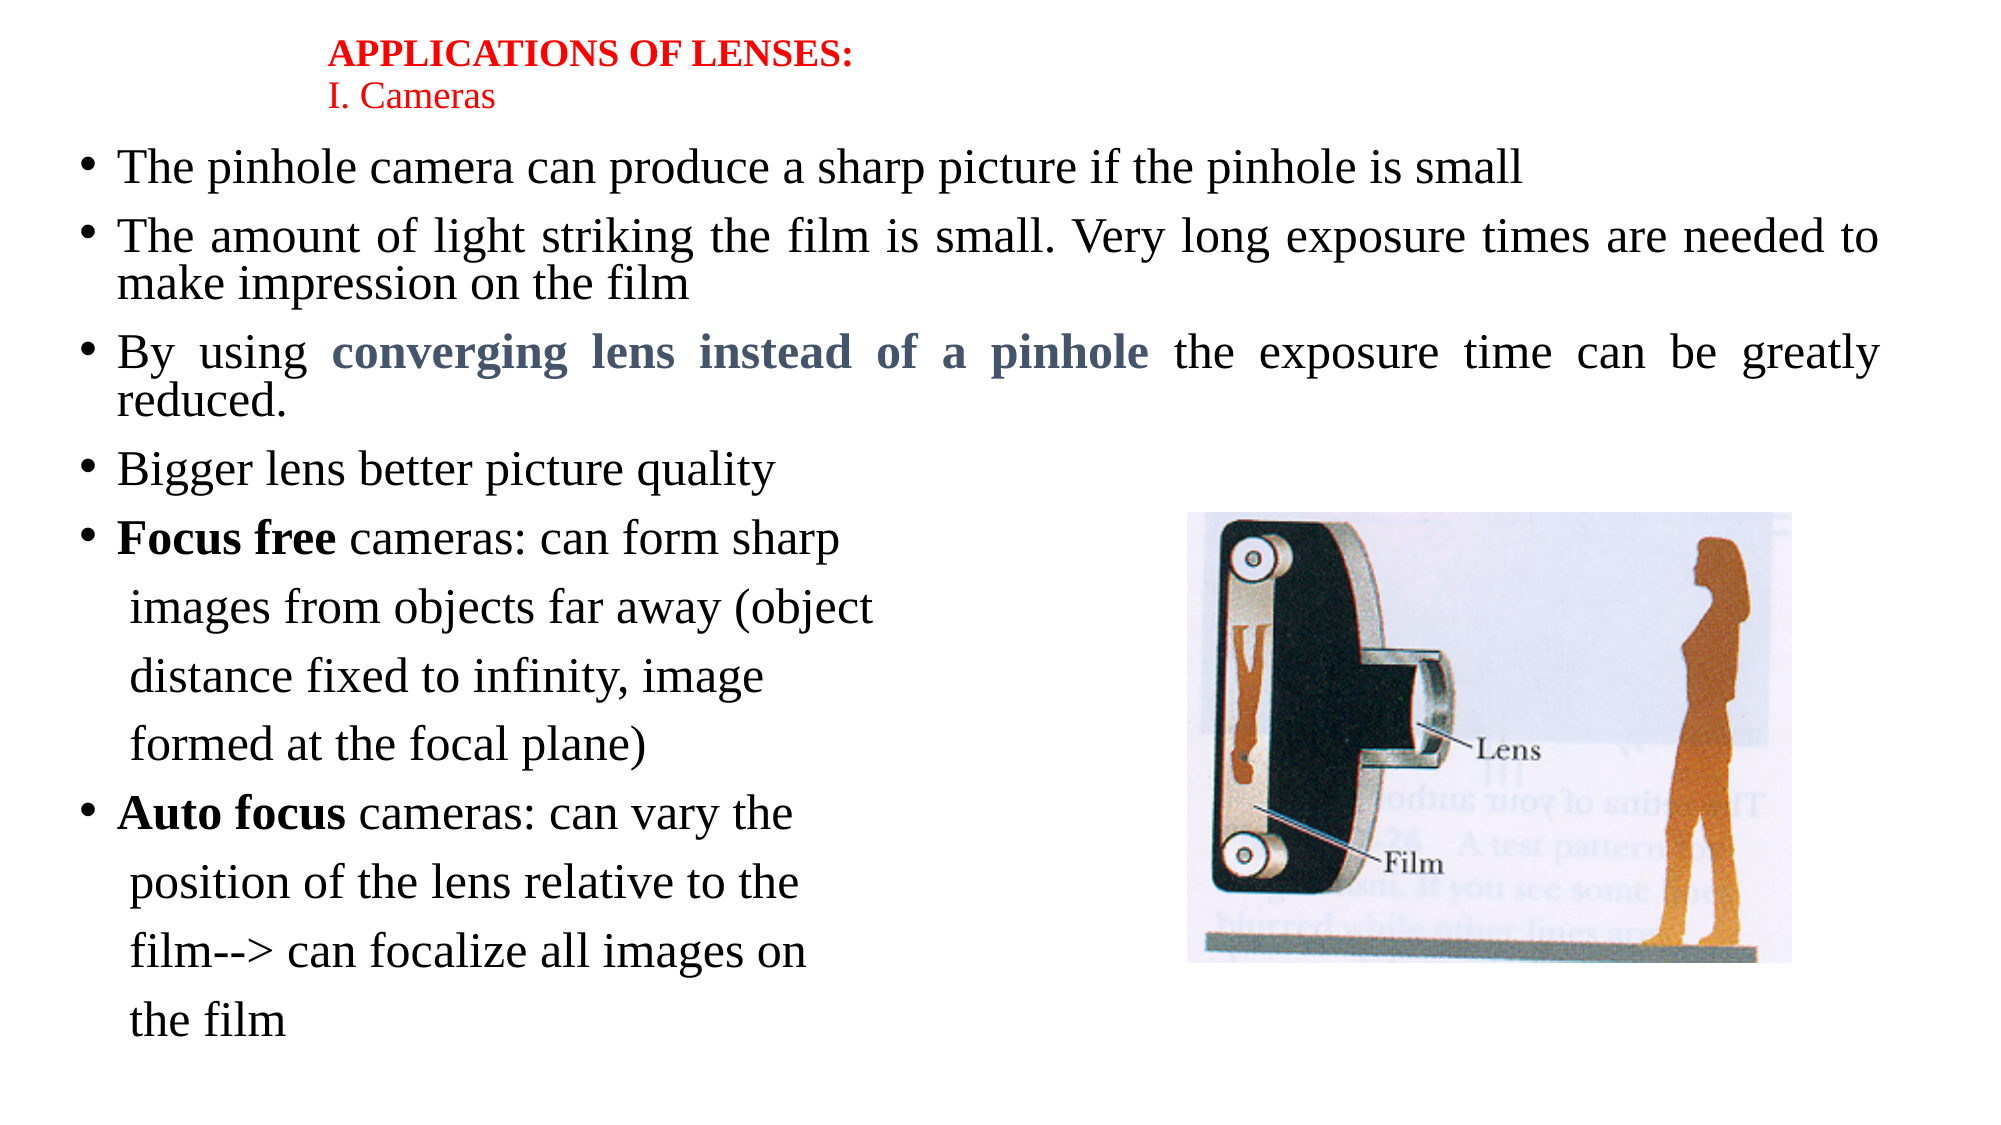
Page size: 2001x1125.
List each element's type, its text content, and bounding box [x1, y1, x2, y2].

title APPLICATIONS OF LENSES: I. Cameras [312, 24, 1750, 125]
picture [1187, 512, 1792, 963]
list The pinhole camera can produce a sharp picture if the pinhole is small The amount of light striking the film is small. Very long exposure times are needed to make impression on the film By using converging lens instead of a pinhole the exposure time can be greatly reduced. Bigger lens better picture quality Focus free cameras: can form sharp images from objects far away (object distance fixed to infinity, image formed at the focal plane) Auto focus cameras: can vary the position of the lens relative to the film--> can focalize all images on the film [64, 137, 1897, 1075]
